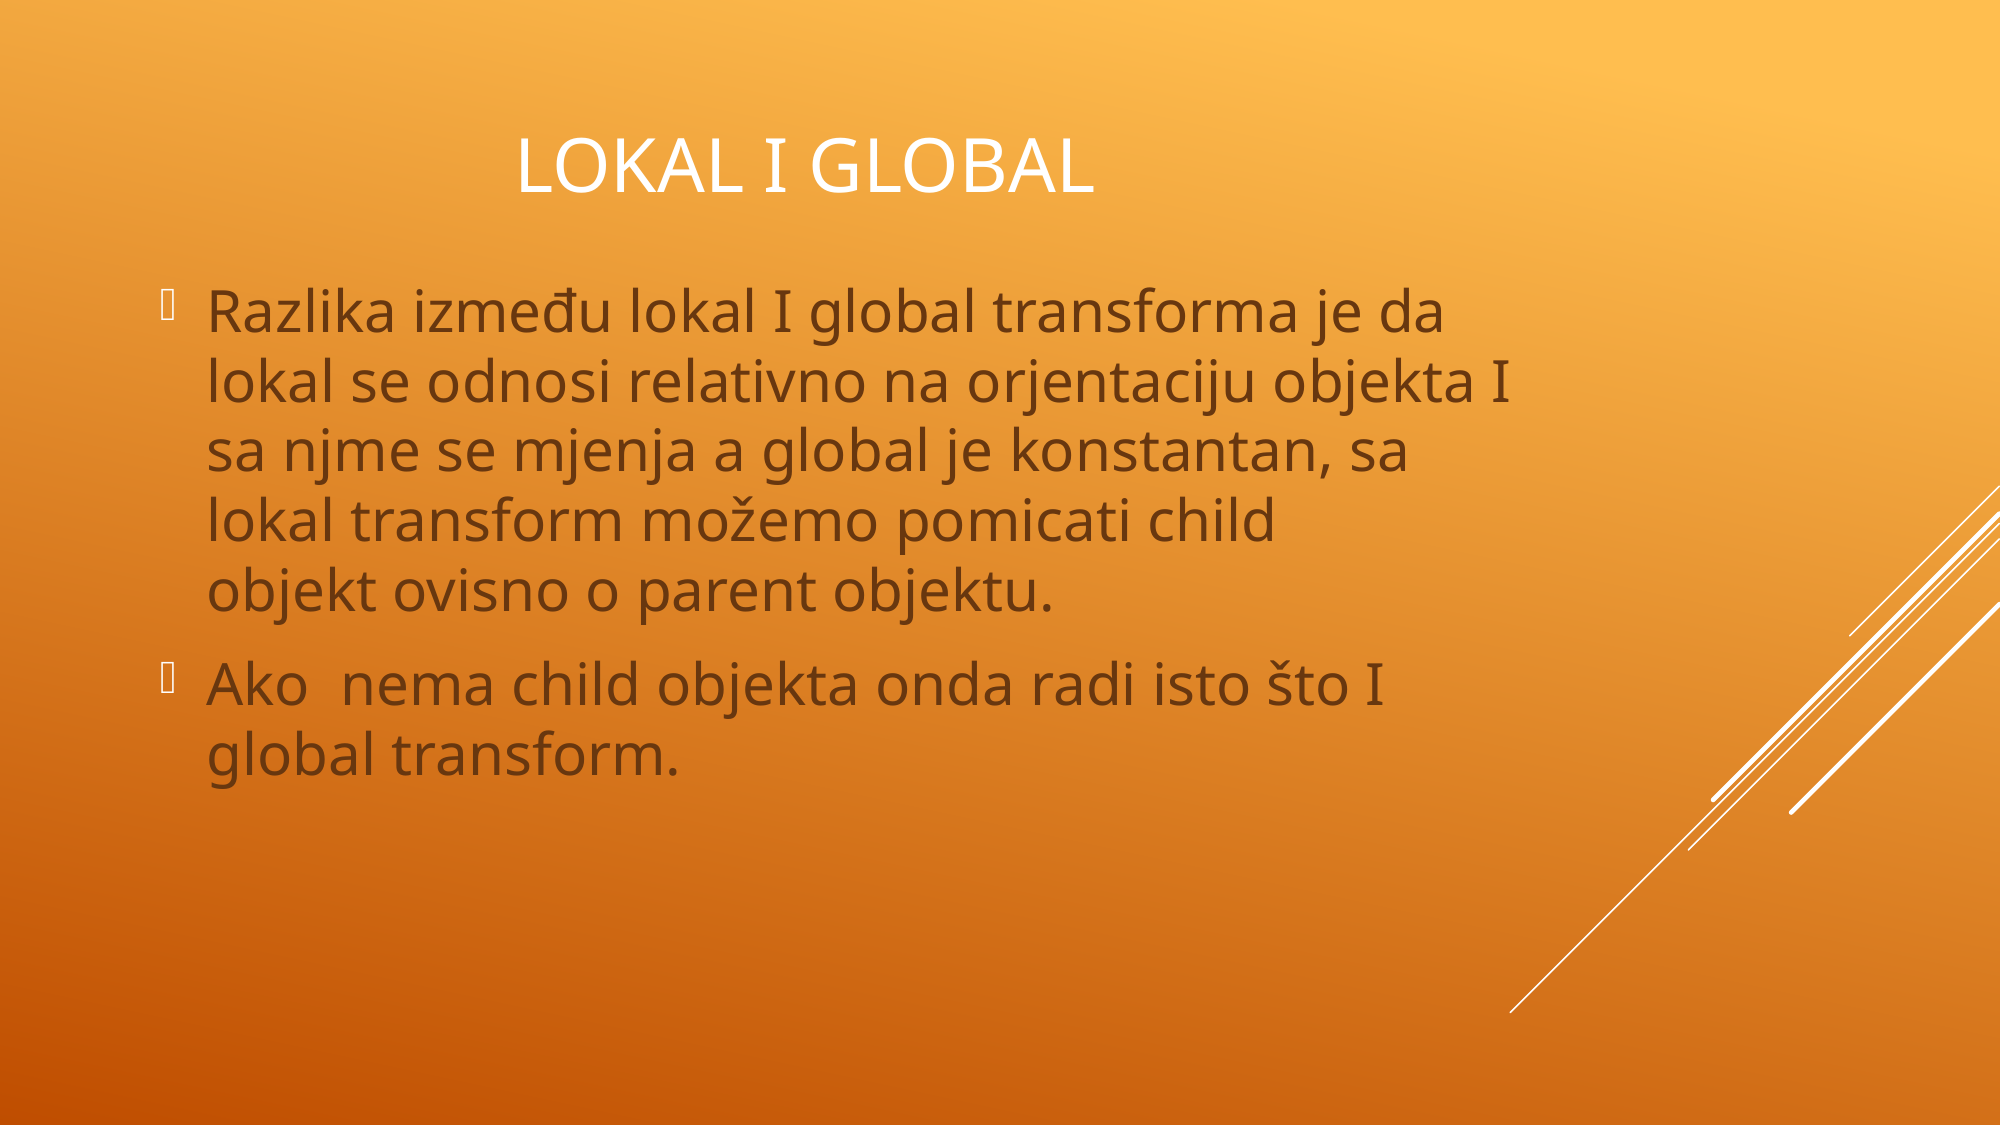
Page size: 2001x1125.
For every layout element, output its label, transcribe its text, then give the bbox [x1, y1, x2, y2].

title Lokal I global [105, 38, 1505, 286]
list Razlika između lokal I global transforma je da lokal se odnosi relativno na orjentaciju objekta I sa njme se mjenja a global je konstantan, sa lokal transform možemo pomicati child objekt ovisno o parent objektu. Ako nema child objekta onda radi isto što I global transform. [144, 266, 1545, 860]
